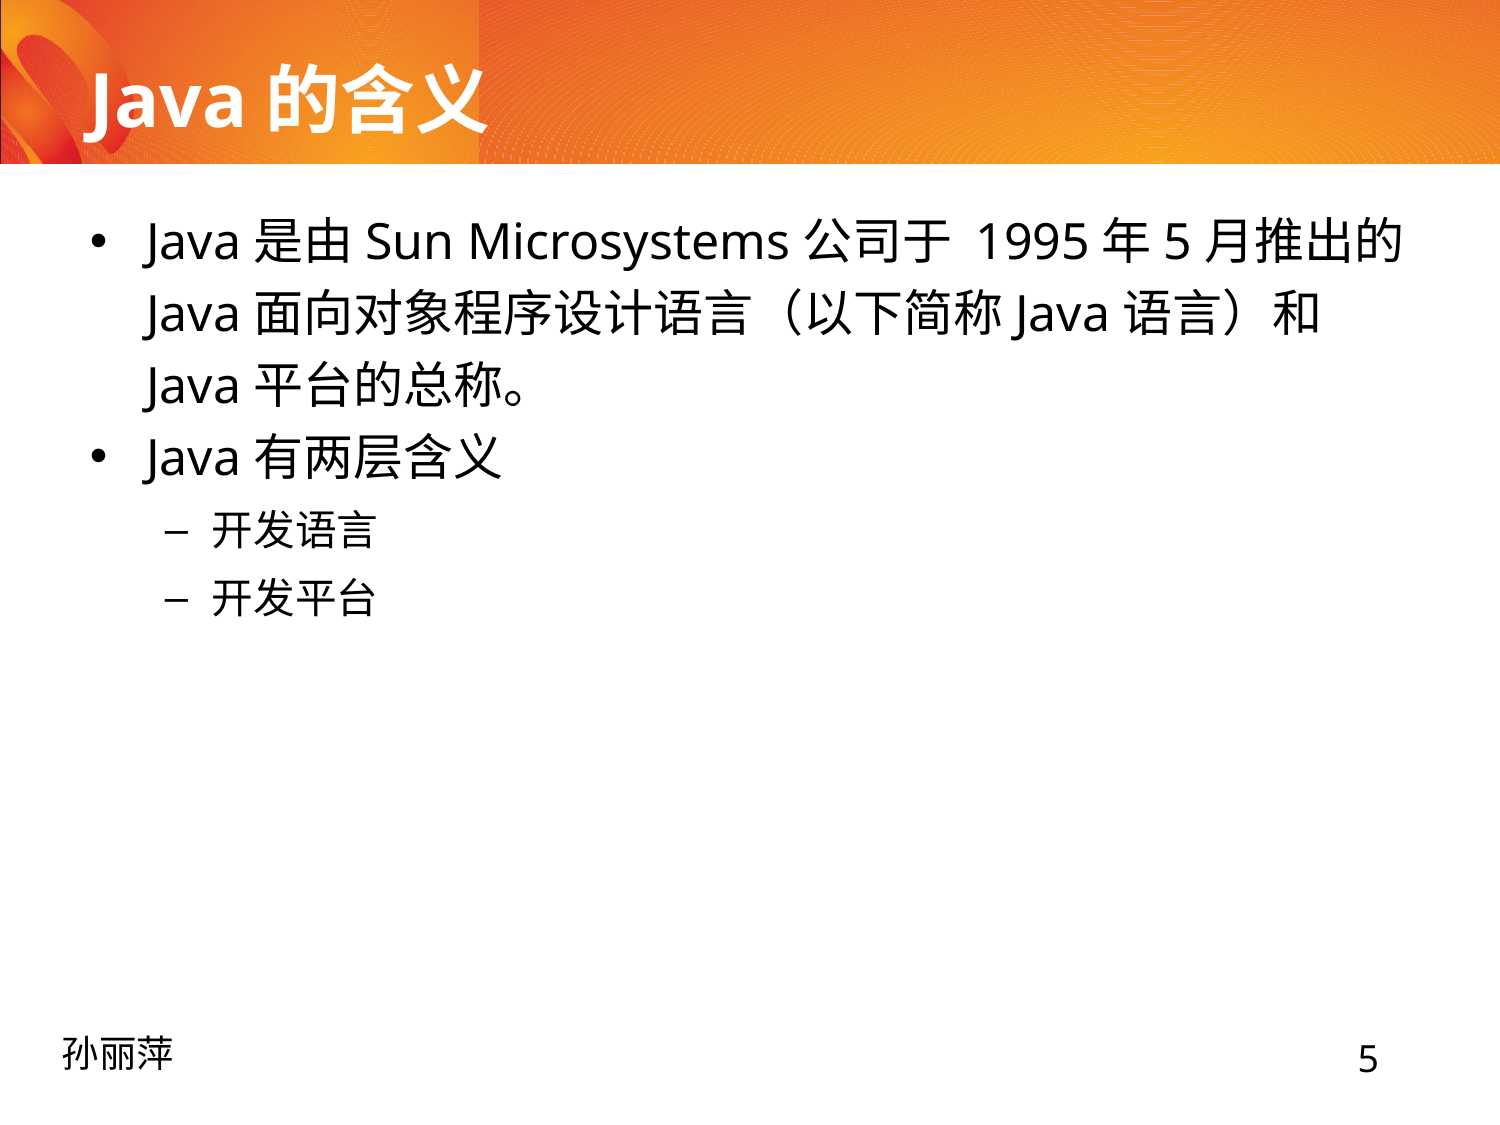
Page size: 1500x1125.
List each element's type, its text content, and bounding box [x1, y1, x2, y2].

list Java是由Sun Microsystems公司于 1995年5月推出的Java面向对象程序设计语言（以下简称Java语言）和Java平台的总称。 Java有两层含义 开发语言 开发平台 [75, 190, 1425, 1005]
title Java的含义 [75, 45, 1425, 167]
picture [0, 0, 1500, 164]
